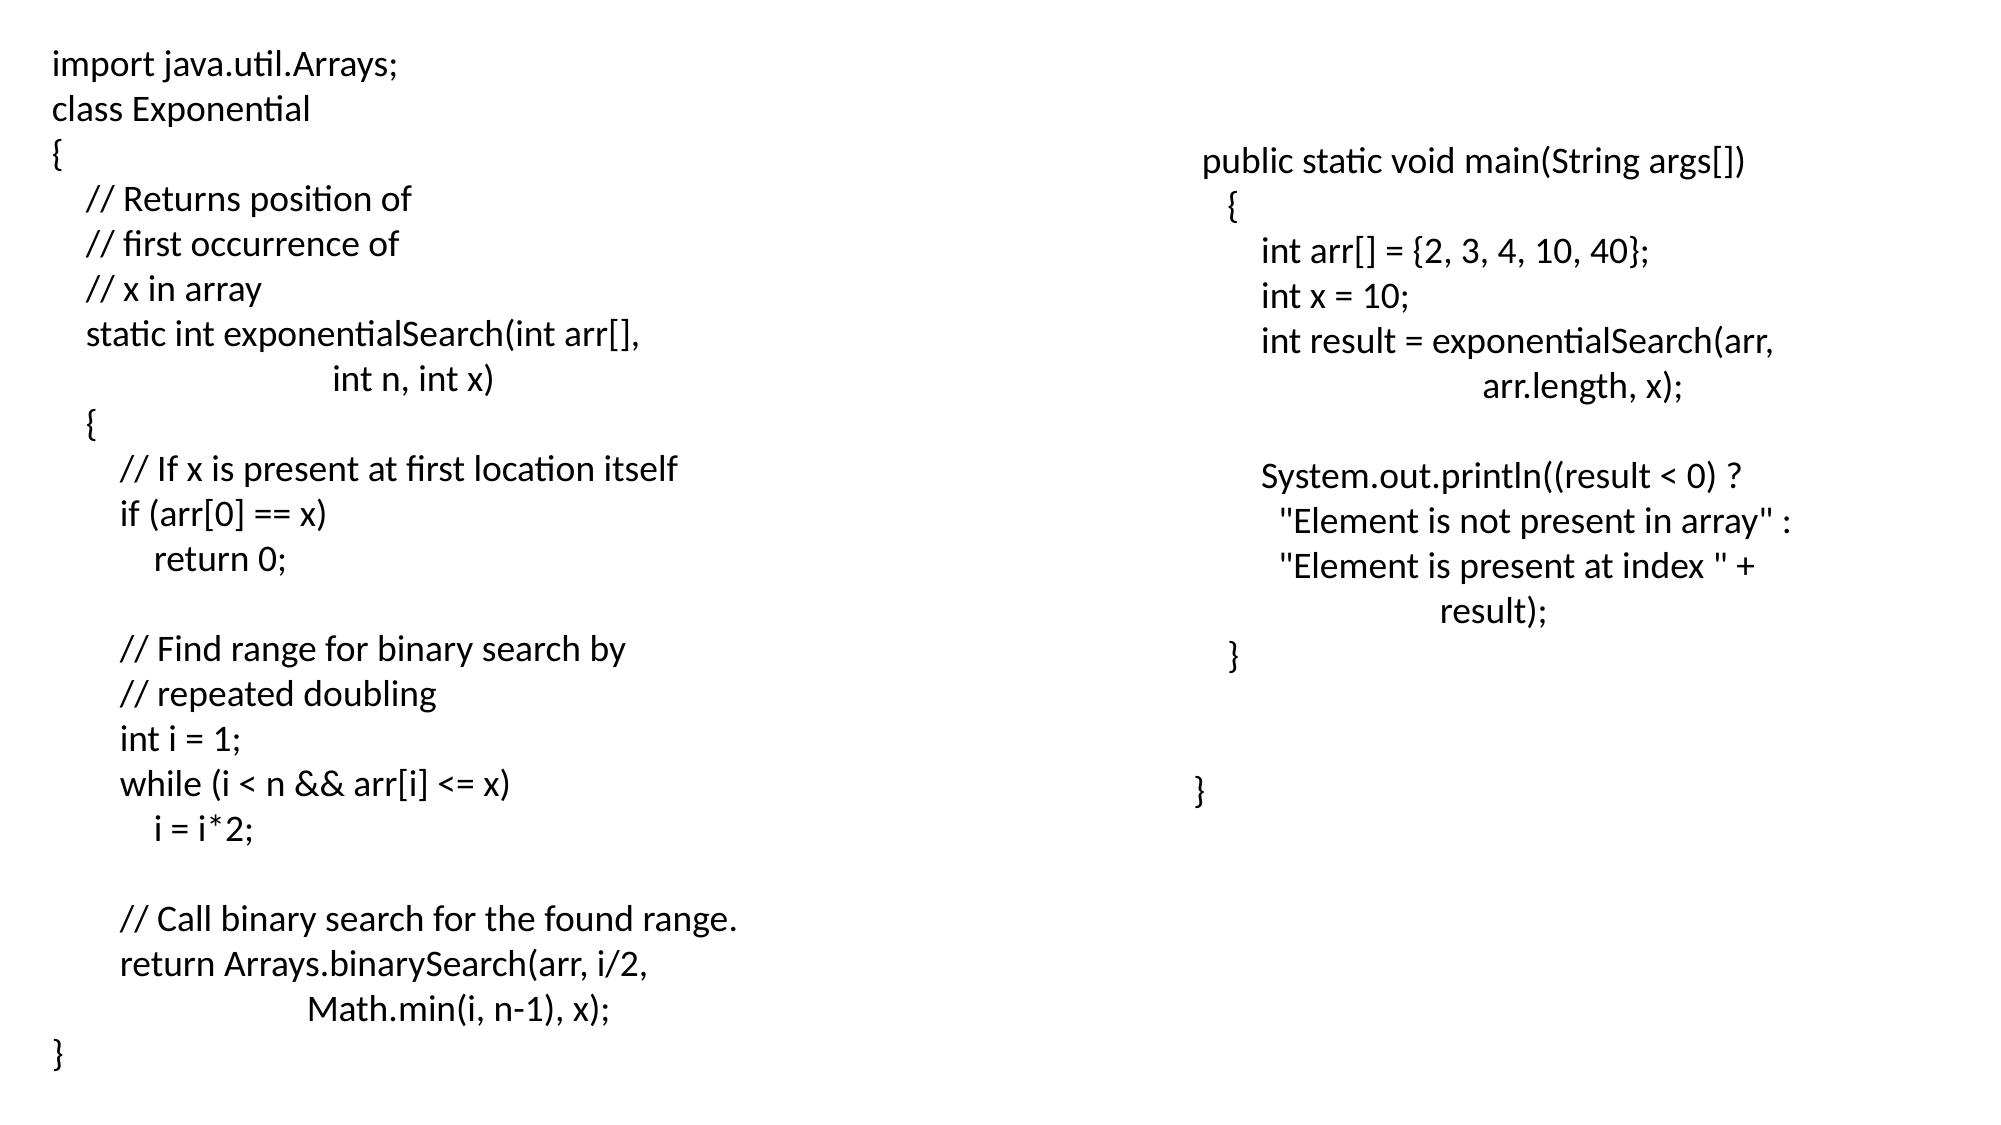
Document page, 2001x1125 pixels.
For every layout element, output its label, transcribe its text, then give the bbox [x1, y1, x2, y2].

text_box public static void main(String args[]) { int arr[] = {2, 3, 4, 10, 40}; int x = 10; int result = exponentialSearch(arr, arr.length, x); System.out.println((result < 0) ? "Element is not present in array" : "Element is present at index " + result); } } [1178, 128, 2000, 819]
text_box import java.util.Arrays; class Exponential { // Returns position of // first occurrence of // x in array static int exponentialSearch(int arr[], int n, int x) { // If x is present at first location itself if (arr[0] == x) return 0; // Find range for binary search by // repeated doubling int i = 1; while (i < n && arr[i] <= x) i = i*2; // Call binary search for the found range. return Arrays.binarySearch(arr, i/2, Math.min(i, n-1), x); } [37, 31, 926, 1081]
